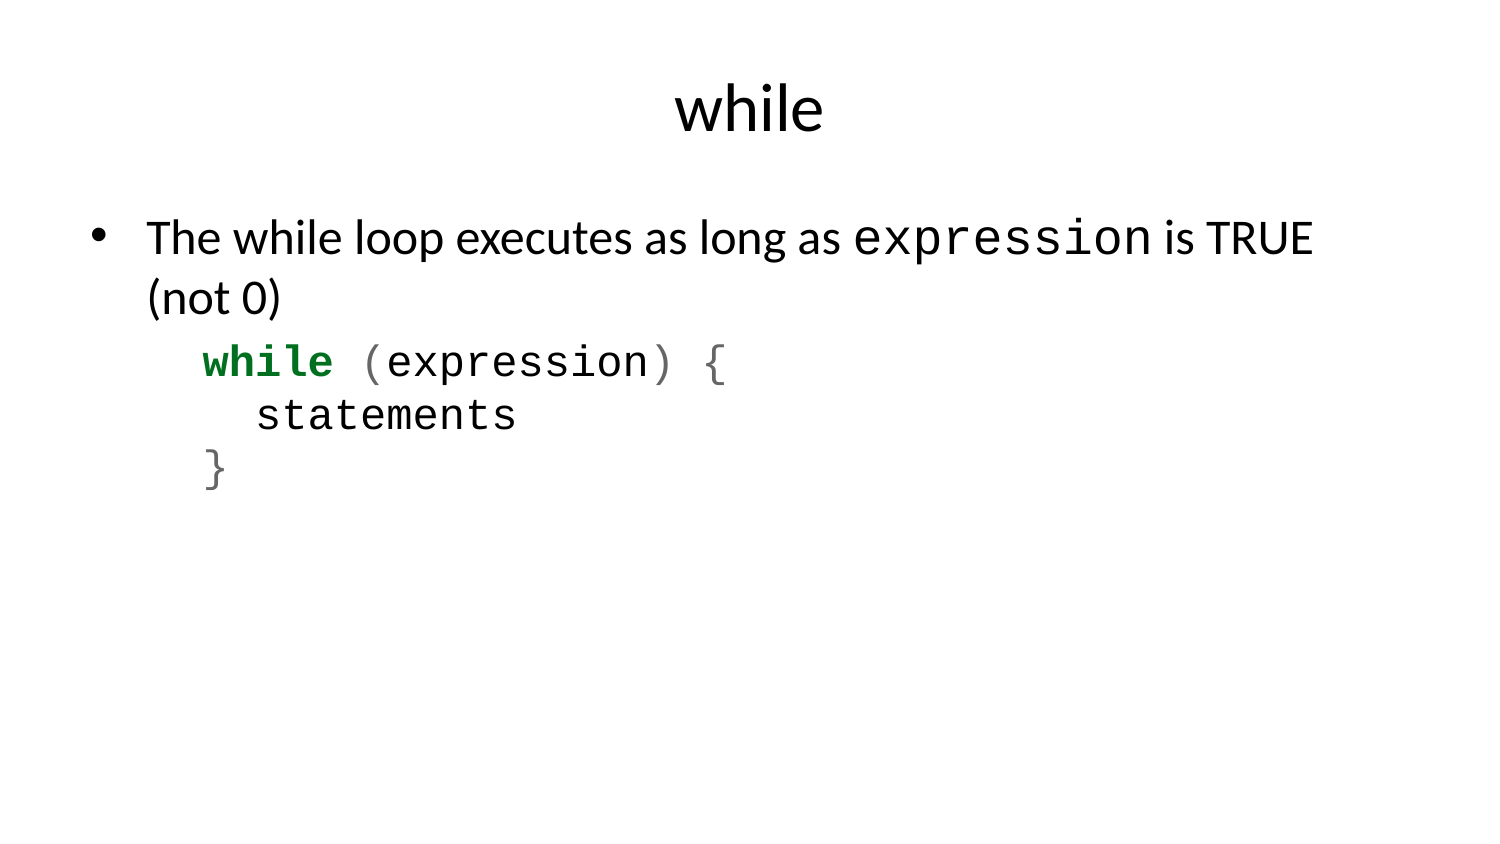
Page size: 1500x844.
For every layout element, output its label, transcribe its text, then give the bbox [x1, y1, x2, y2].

list The while loop executes as long as expression is TRUE (not 0) while (expression) { statements } [75, 196, 1425, 754]
title while [75, 33, 1425, 175]
